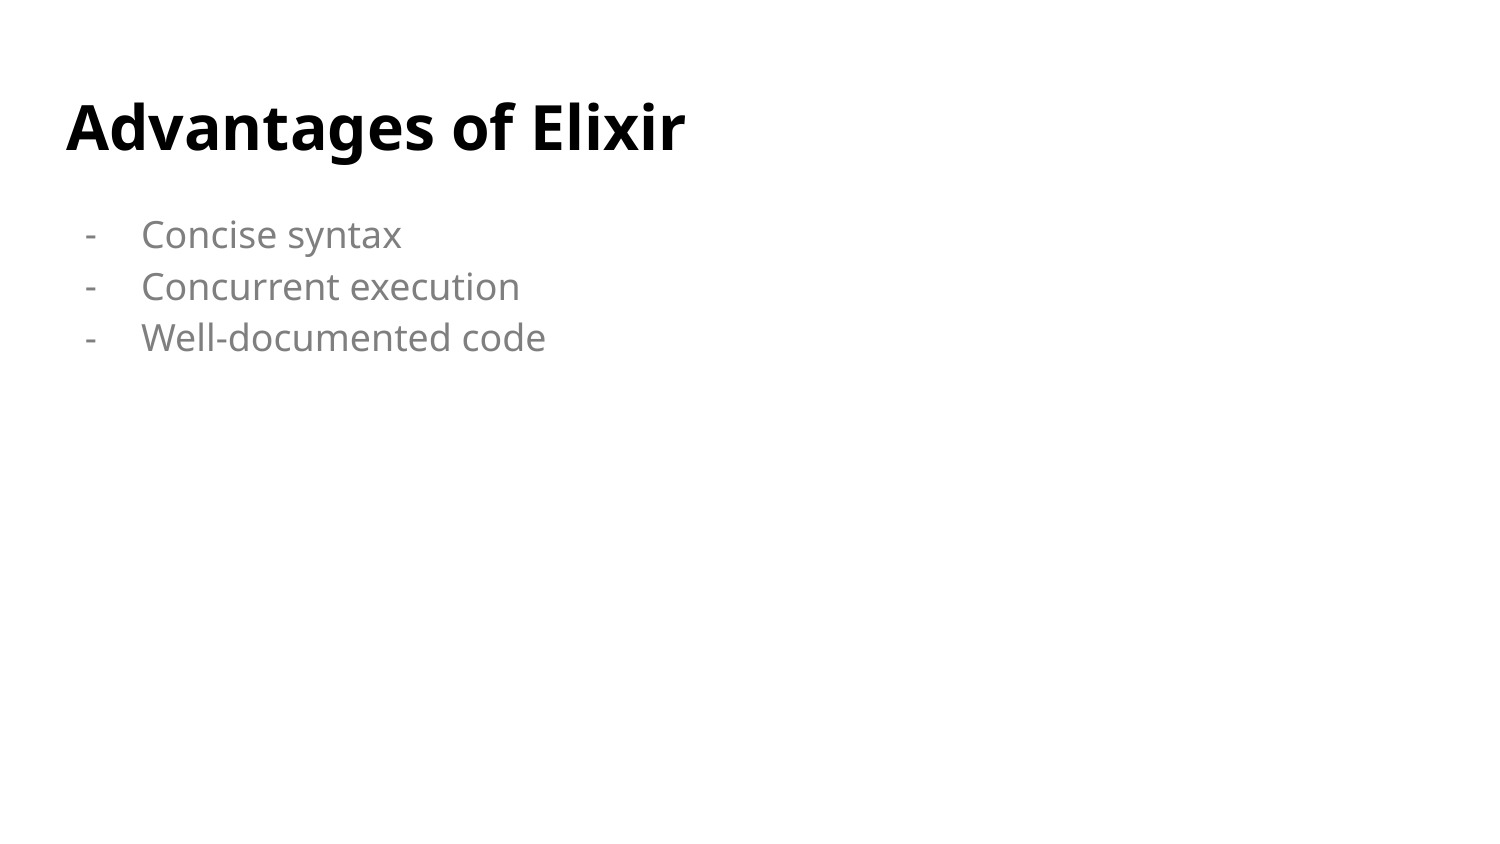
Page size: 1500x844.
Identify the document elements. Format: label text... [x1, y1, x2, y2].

list Concise syntax Concurrent execution Well-documented code [51, 189, 1449, 750]
title Advantages of Elixir [51, 72, 1449, 176]
